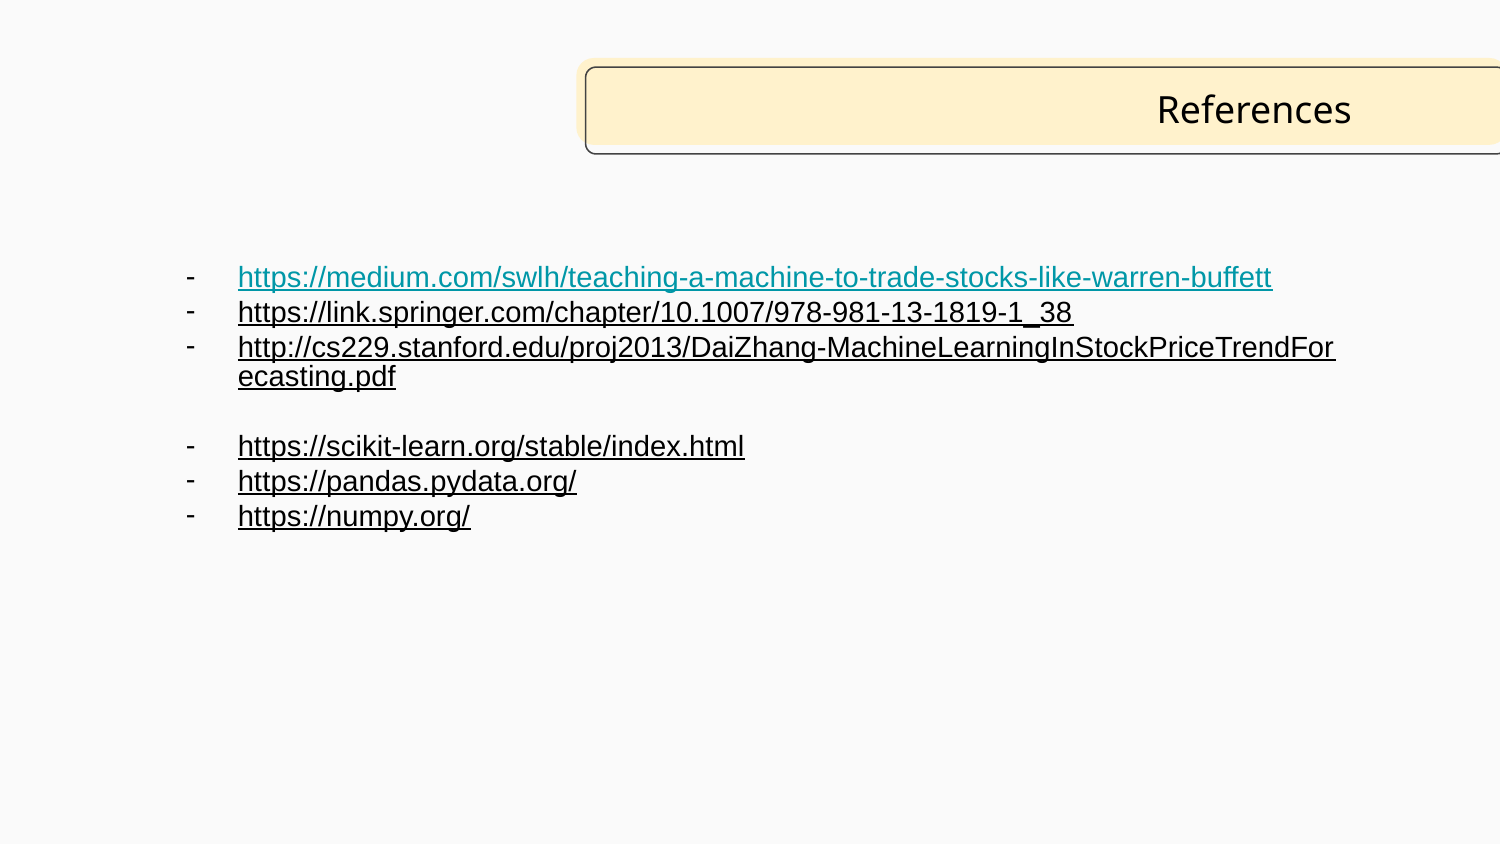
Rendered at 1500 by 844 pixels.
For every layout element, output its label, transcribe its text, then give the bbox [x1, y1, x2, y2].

text_box https://medium.com/swlh/teaching-a-machine-to-trade-stocks-like-warren-buffett https://link.springer.com/chapter/10.1007/978-981-13-1819-1_38 http://cs229.stanford.edu/proj2013/DaiZhang-MachineLearningInStockPriceTrendForecasting.pdf https://scikit-learn.org/stable/index.html https://pandas.pydata.org/ https://numpy.org/ [147, 243, 1352, 518]
title References [842, 69, 1367, 149]
